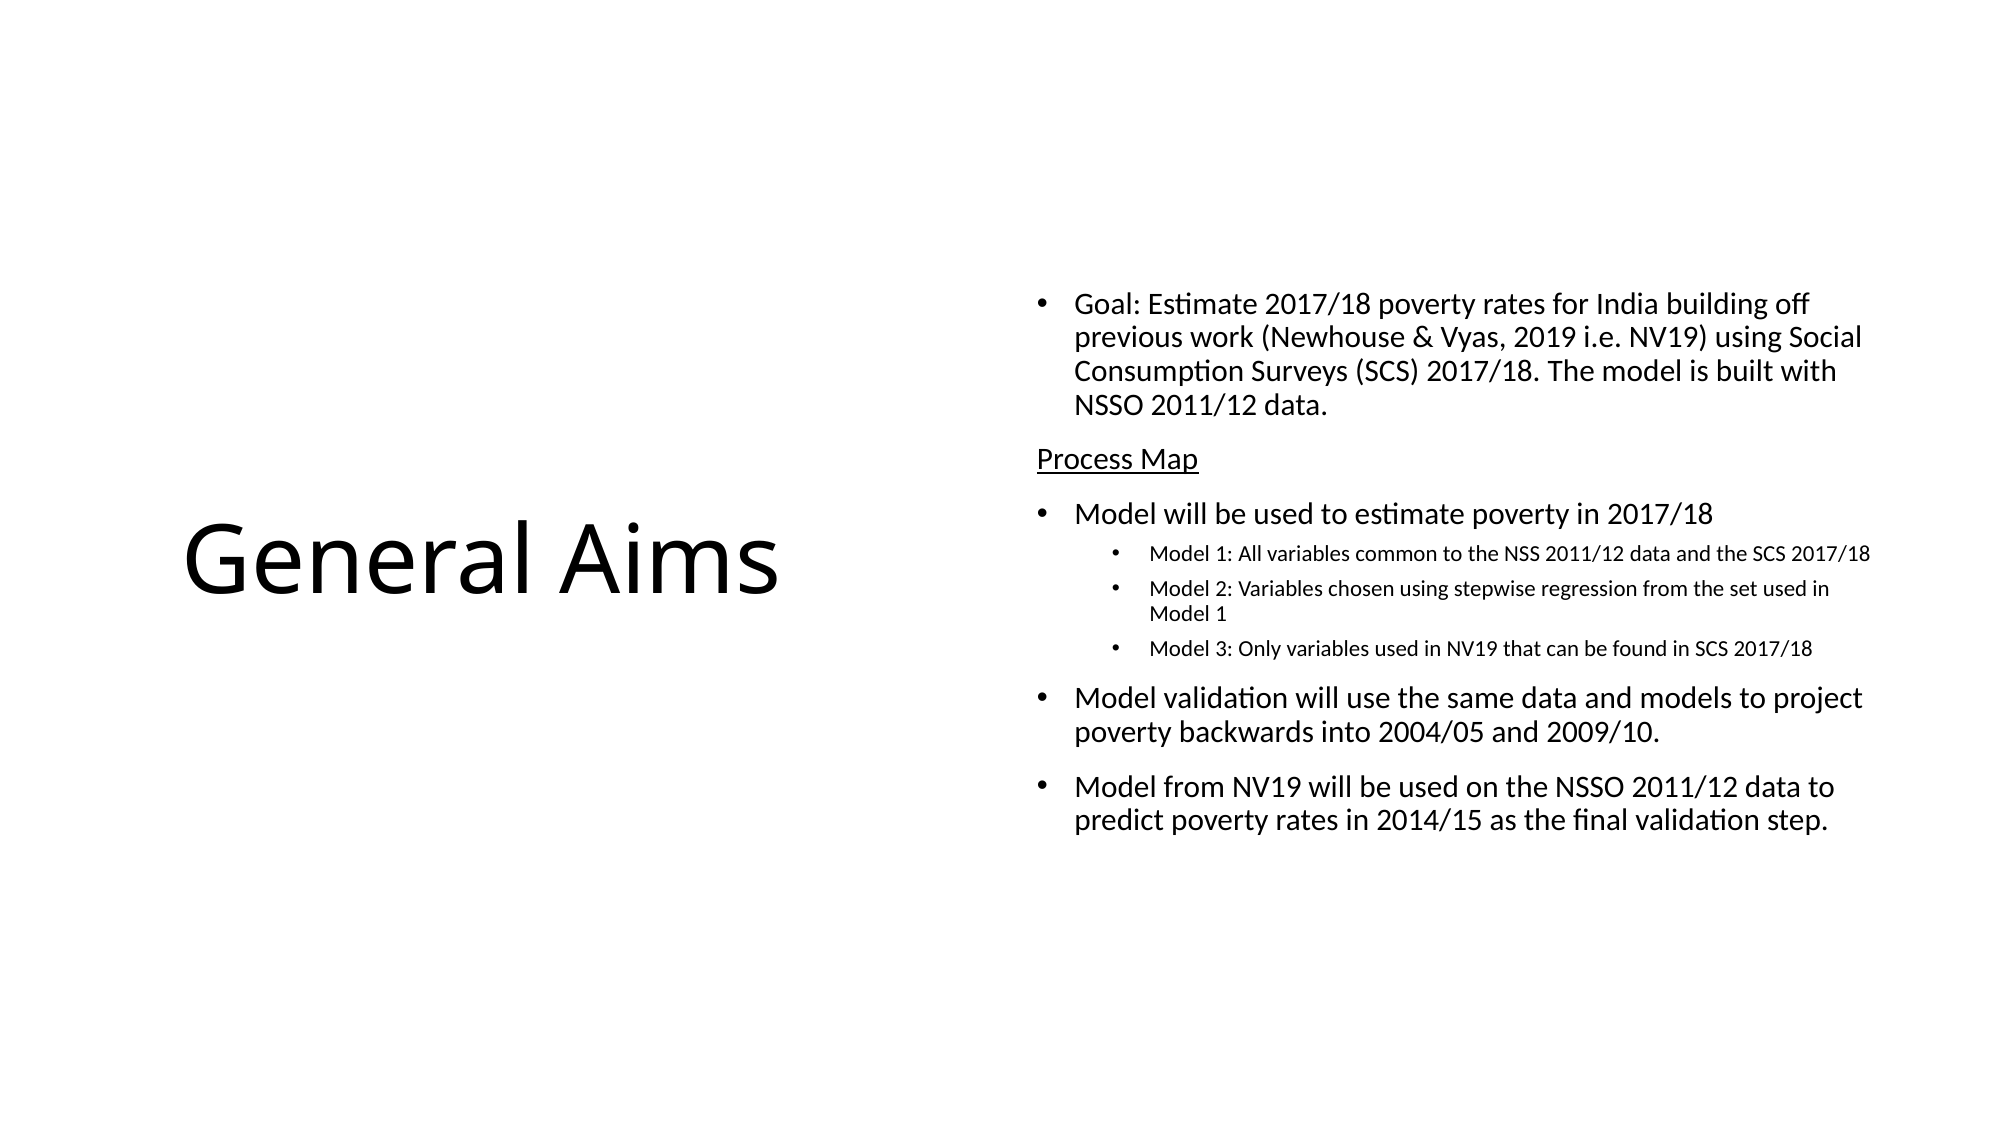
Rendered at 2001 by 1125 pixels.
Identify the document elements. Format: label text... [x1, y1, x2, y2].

title General Aims [166, 220, 855, 905]
list Goal: Estimate 2017/18 poverty rates for India building off previous work (Newhouse & Vyas, 2019 i.e. NV19) using Social Consumption Surveys (SCS) 2017/18. The model is built with NSSO 2011/12 data. Process Map Model will be used to estimate poverty in 2017/18 Model 1: All variables common to the NSS 2011/12 data and the SCS 2017/18 Model 2: Variables chosen using stepwise regression from the set used in Model 1 Model 3: Only variables used in NV19 that can be found in SCS 2017/18 Model validation will use the same data and models to project poverty backwards into 2004/05 and 2009/10. Model from NV19 will be used on the NSSO 2011/12 data to predict poverty rates in 2014/15 as the final validation step. [1021, 123, 1903, 1002]
